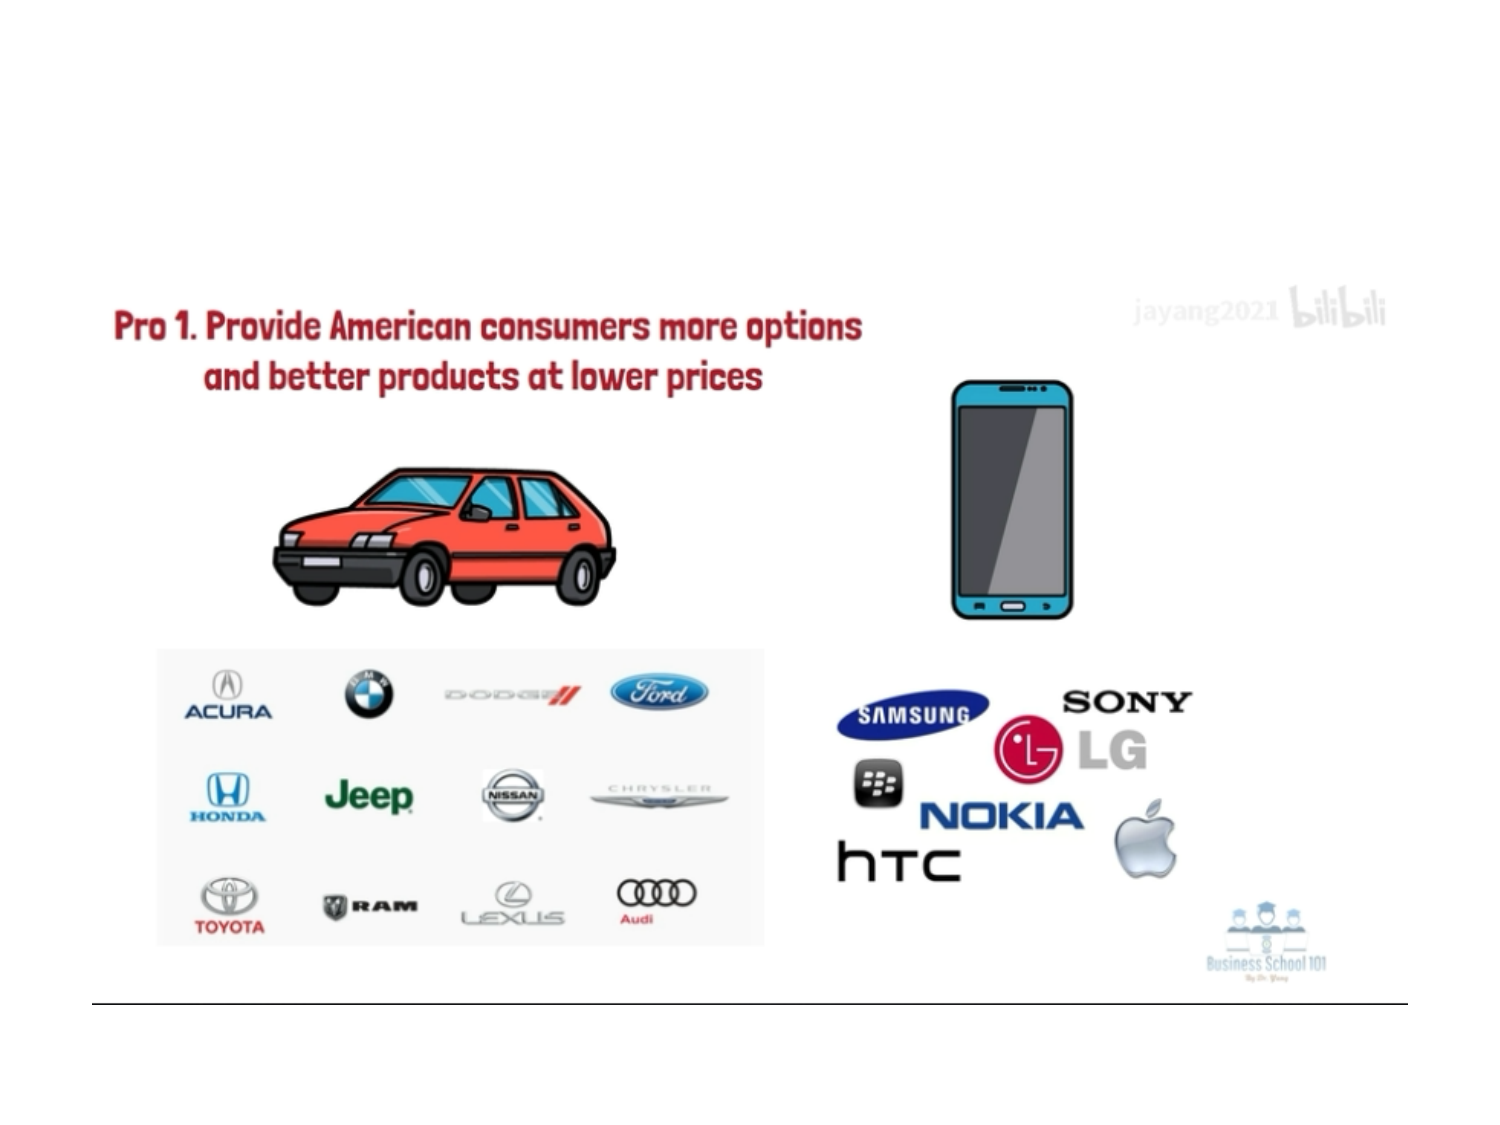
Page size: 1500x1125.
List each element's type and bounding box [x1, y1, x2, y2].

list [92, 262, 1408, 1005]
